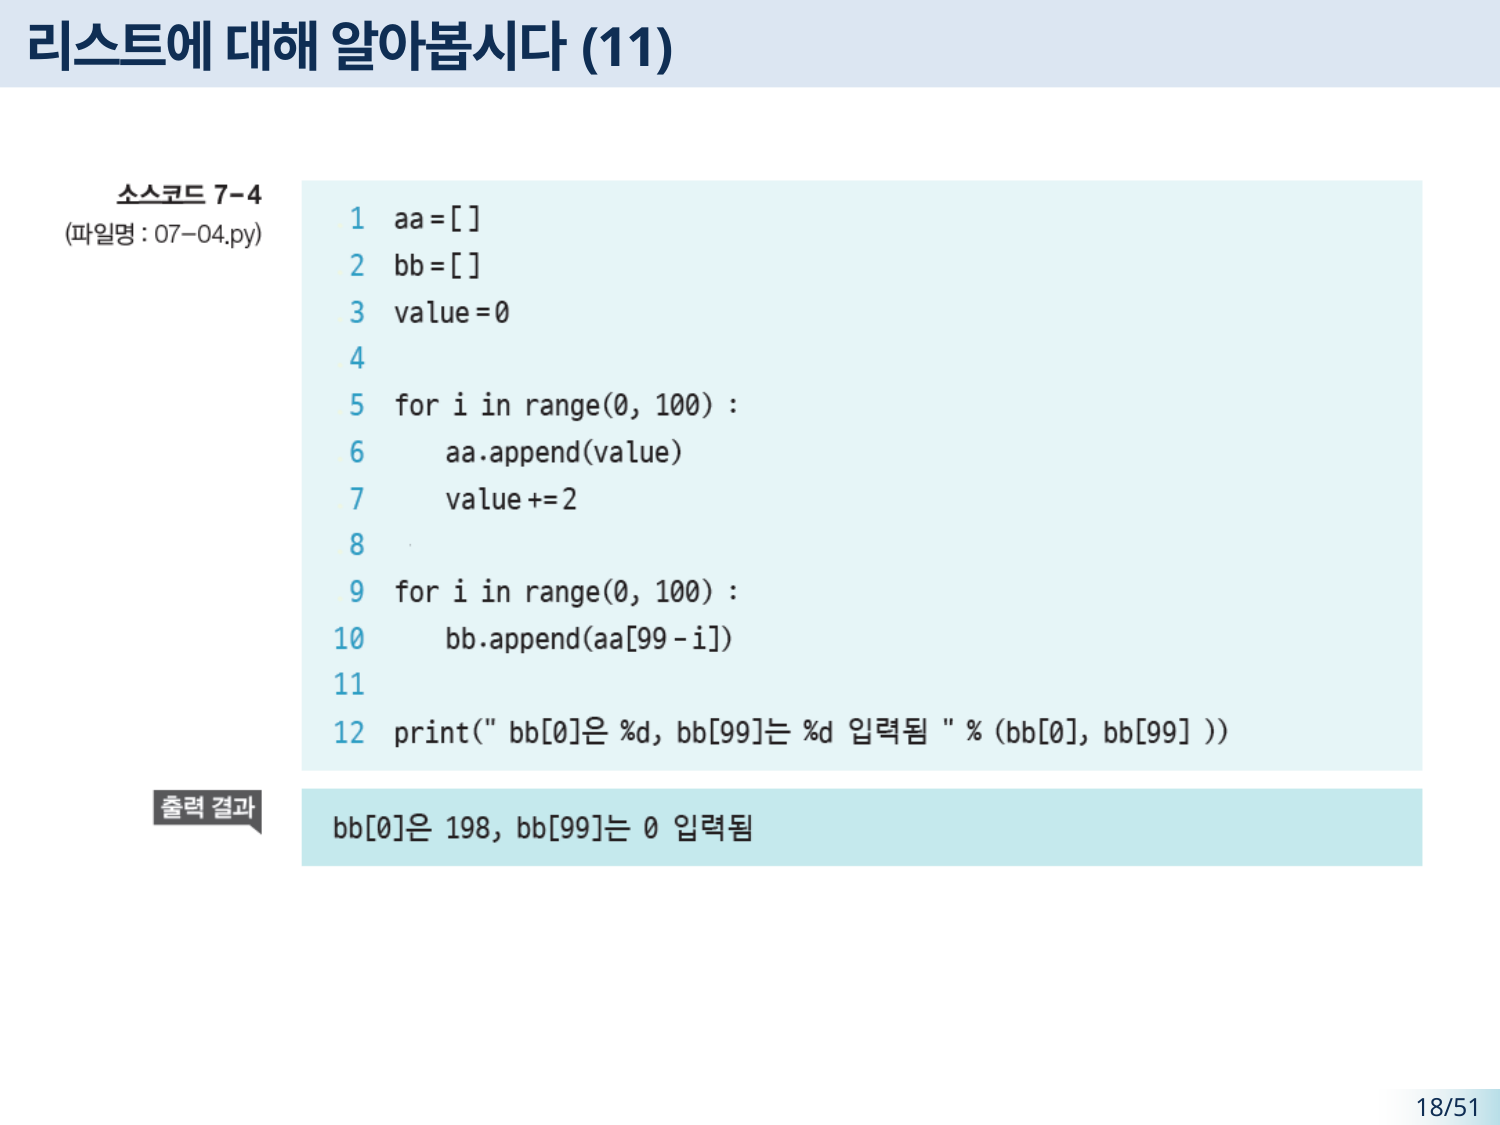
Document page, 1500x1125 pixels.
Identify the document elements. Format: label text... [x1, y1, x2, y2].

title 리스트에 대해 알아봅시다(11) [10, 5, 1288, 84]
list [55, 170, 1424, 869]
